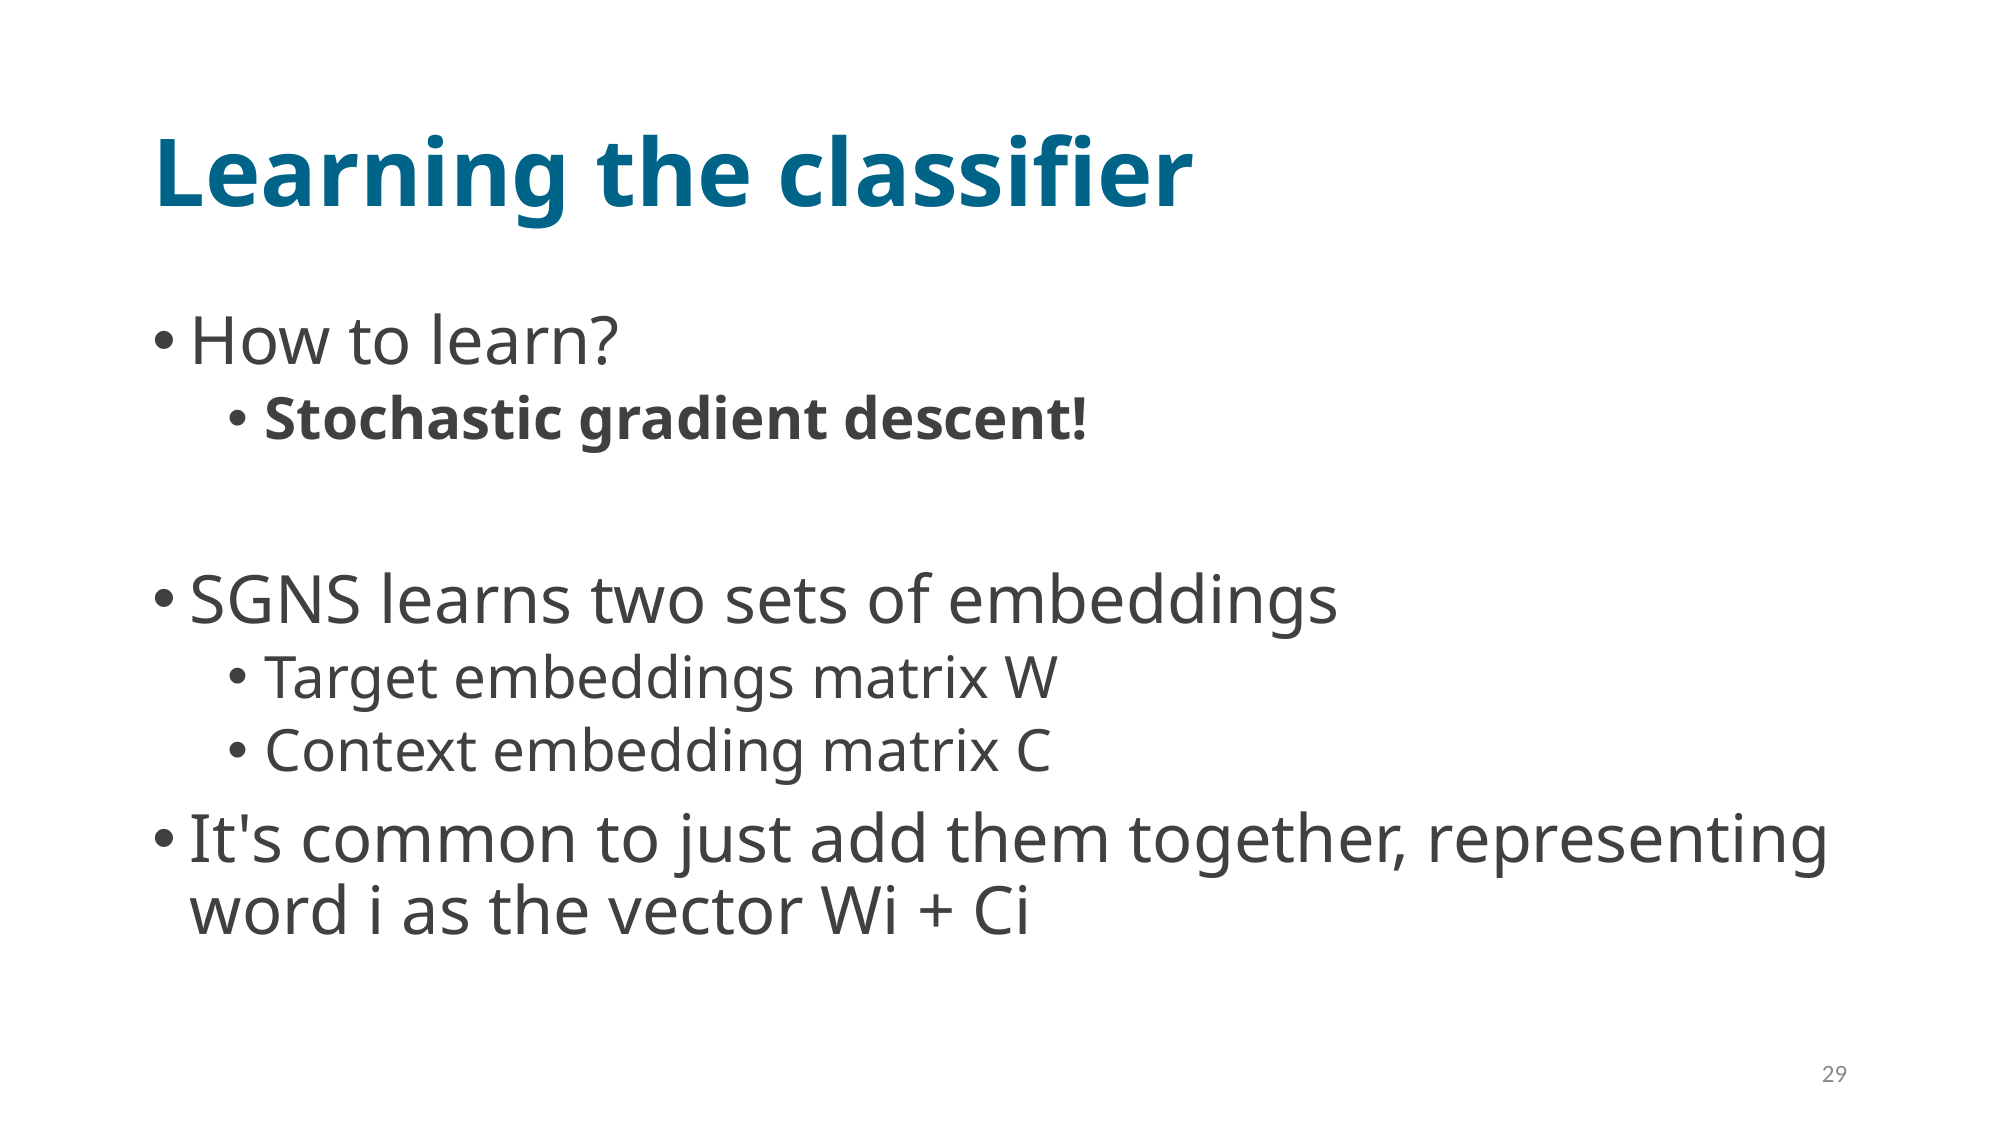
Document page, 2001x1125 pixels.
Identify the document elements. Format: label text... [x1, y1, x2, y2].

list How to learn? Stochastic gradient descent! SGNS learns two sets of embeddings Target embeddings matrix W Context embedding matrix C It's common to just add them together, representing word i as the vector Wi + Ci [137, 299, 1863, 1066]
title Learning the classifier [137, 59, 1863, 278]
slide_number 29 [1412, 1042, 1863, 1103]
